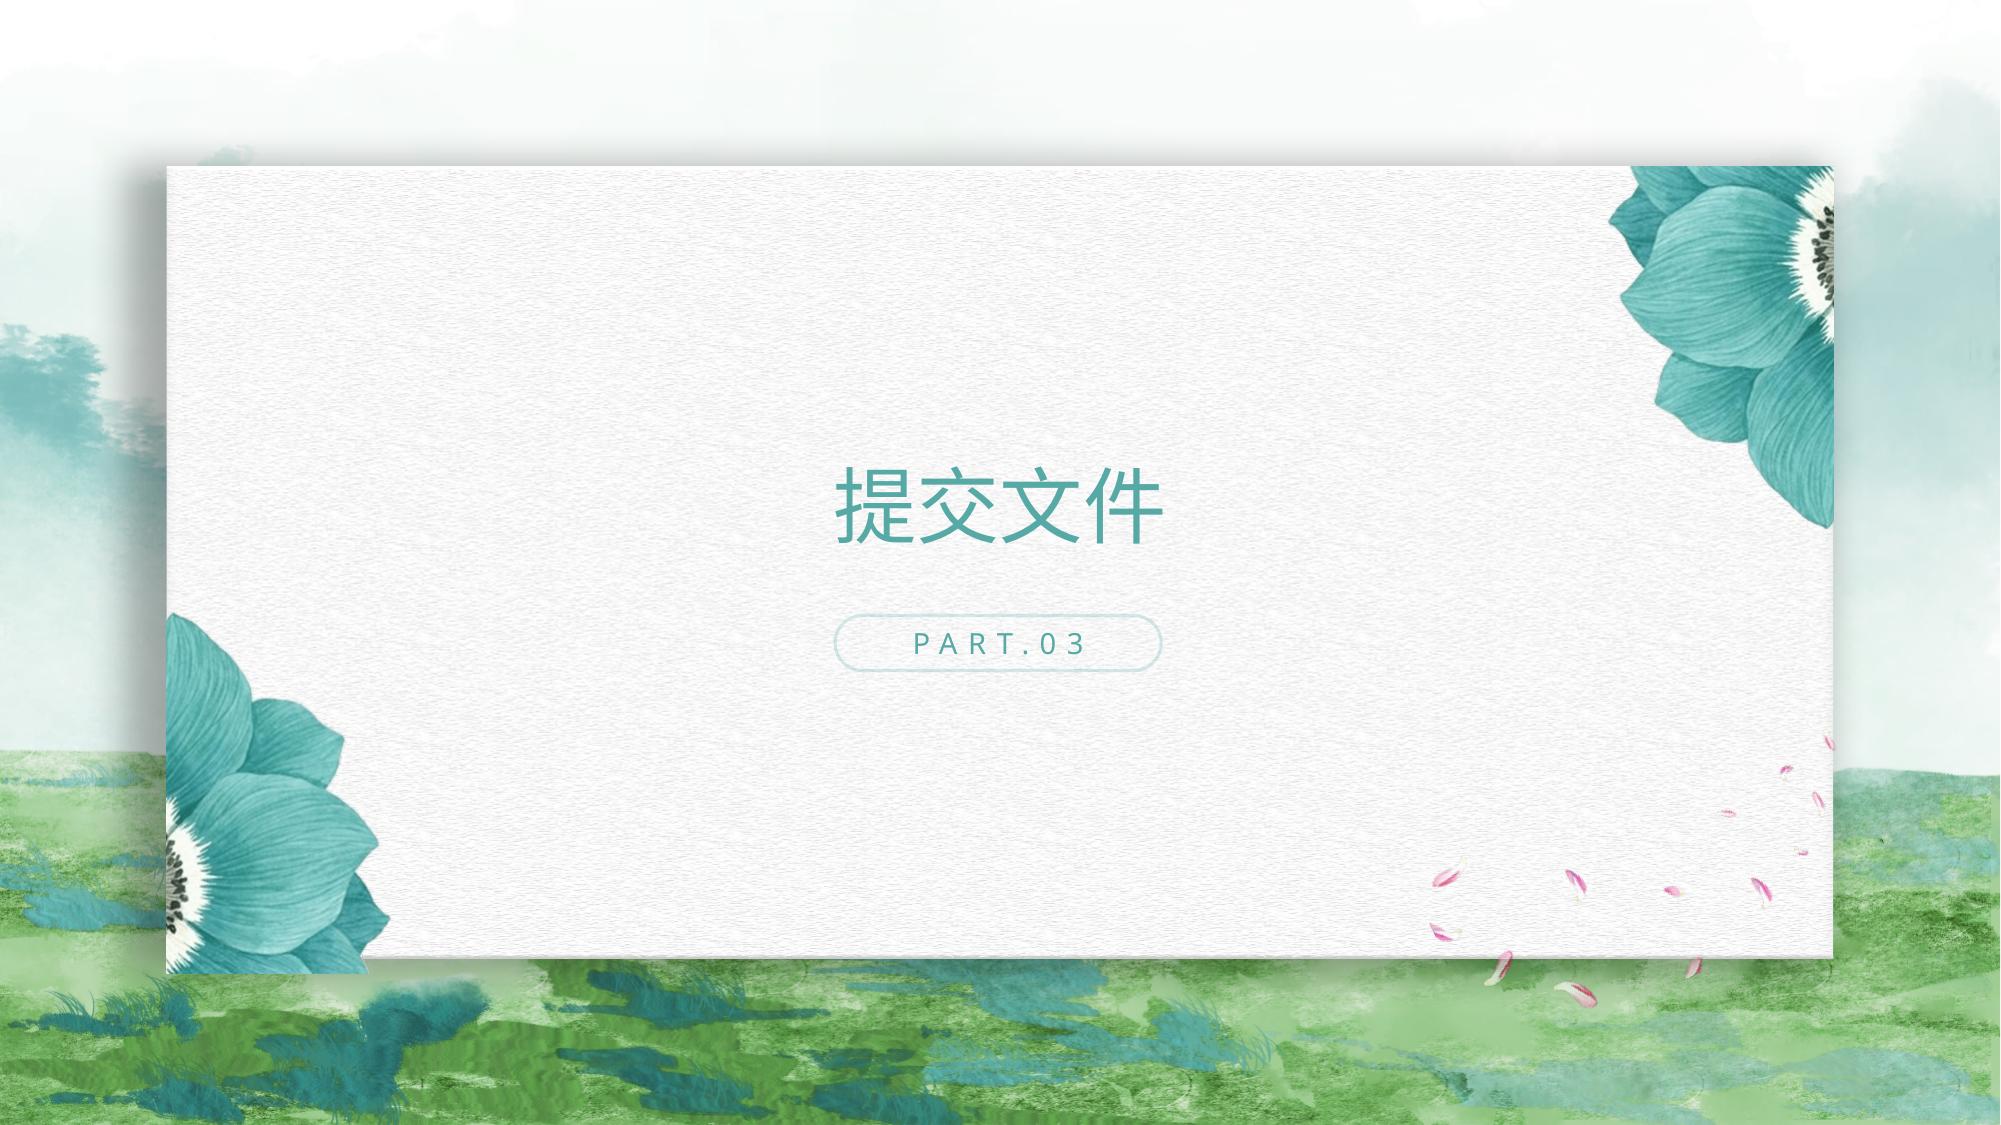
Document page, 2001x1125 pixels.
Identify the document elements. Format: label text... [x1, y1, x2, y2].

picture [0, 0, 2001, 1125]
text_box PART.03 [834, 614, 1163, 672]
text_box 提交文件 [663, 446, 1337, 562]
